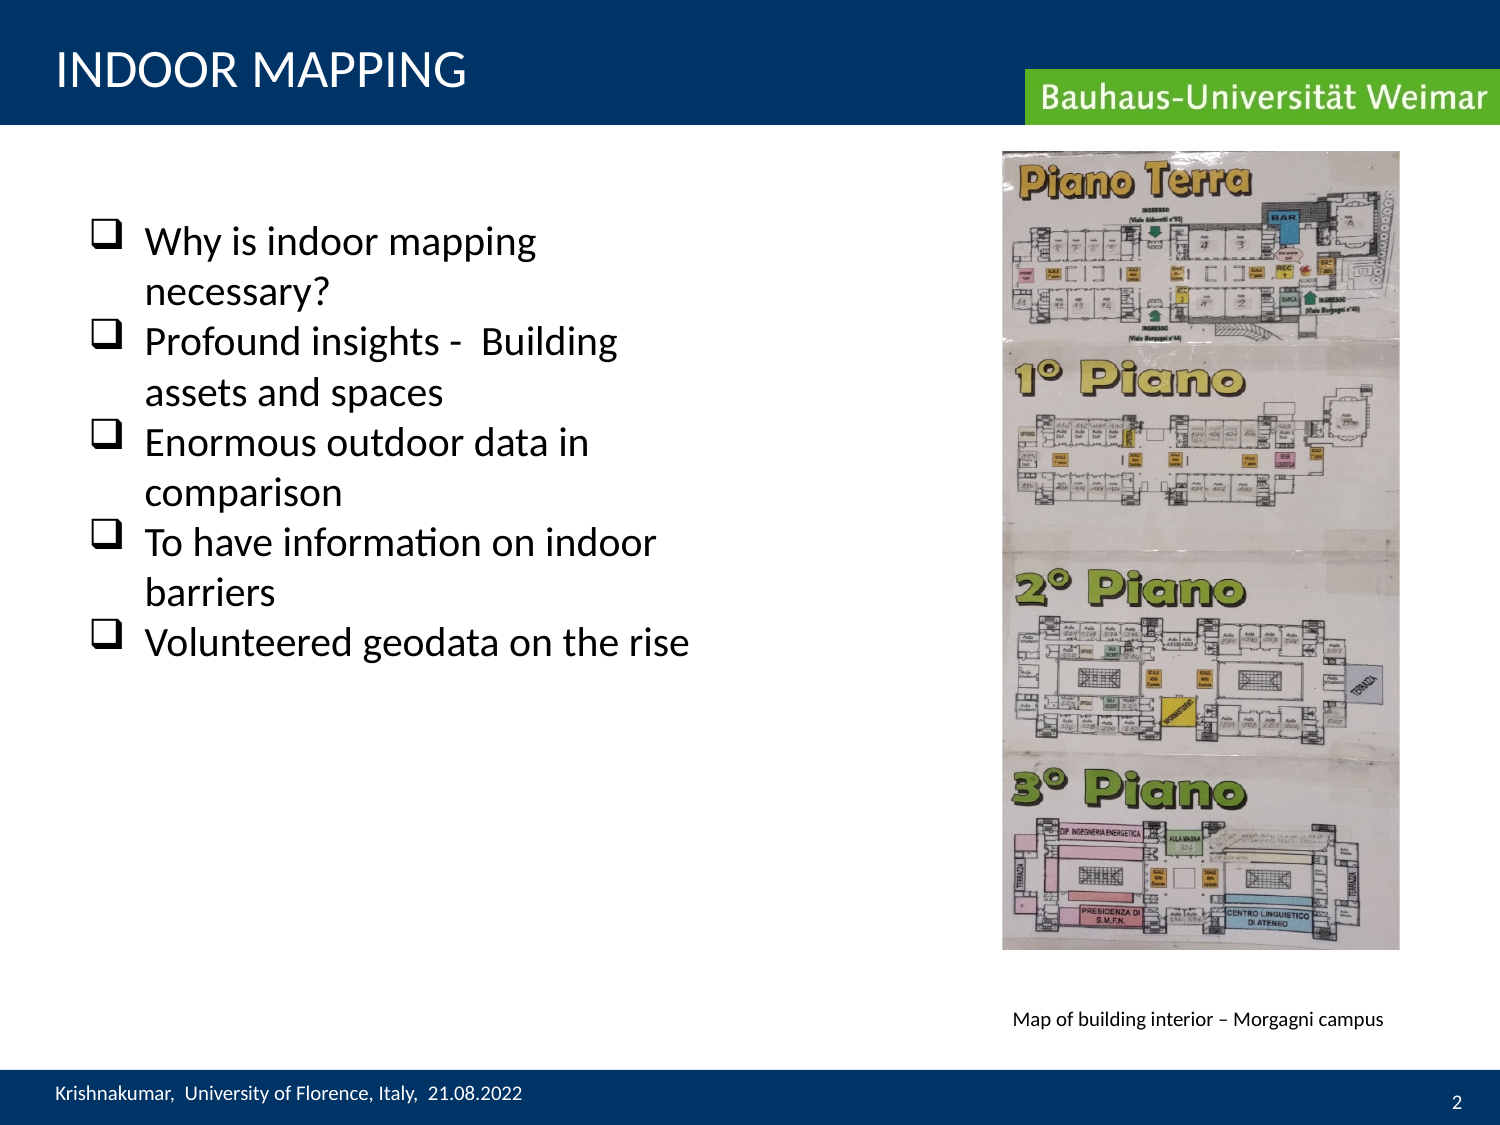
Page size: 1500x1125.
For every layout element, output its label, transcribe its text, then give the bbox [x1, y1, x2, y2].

slide_number 2 [1139, 1071, 1478, 1125]
title INDOOR MAPPING [40, 21, 1340, 110]
list Why is indoor mapping necessary? Profound insights - Building assets and spaces Enormous outdoor data in comparison To have information on indoor barriers Volunteered geodata on the rise [88, 206, 715, 951]
picture [801, 151, 1500, 950]
text_box Map of building interior – Morgagni campus [998, 998, 1441, 1039]
picture [1025, 69, 1500, 125]
footer Krishnakumar, University of Florence, Italy, 21.08.2022 [40, 1080, 573, 1125]
